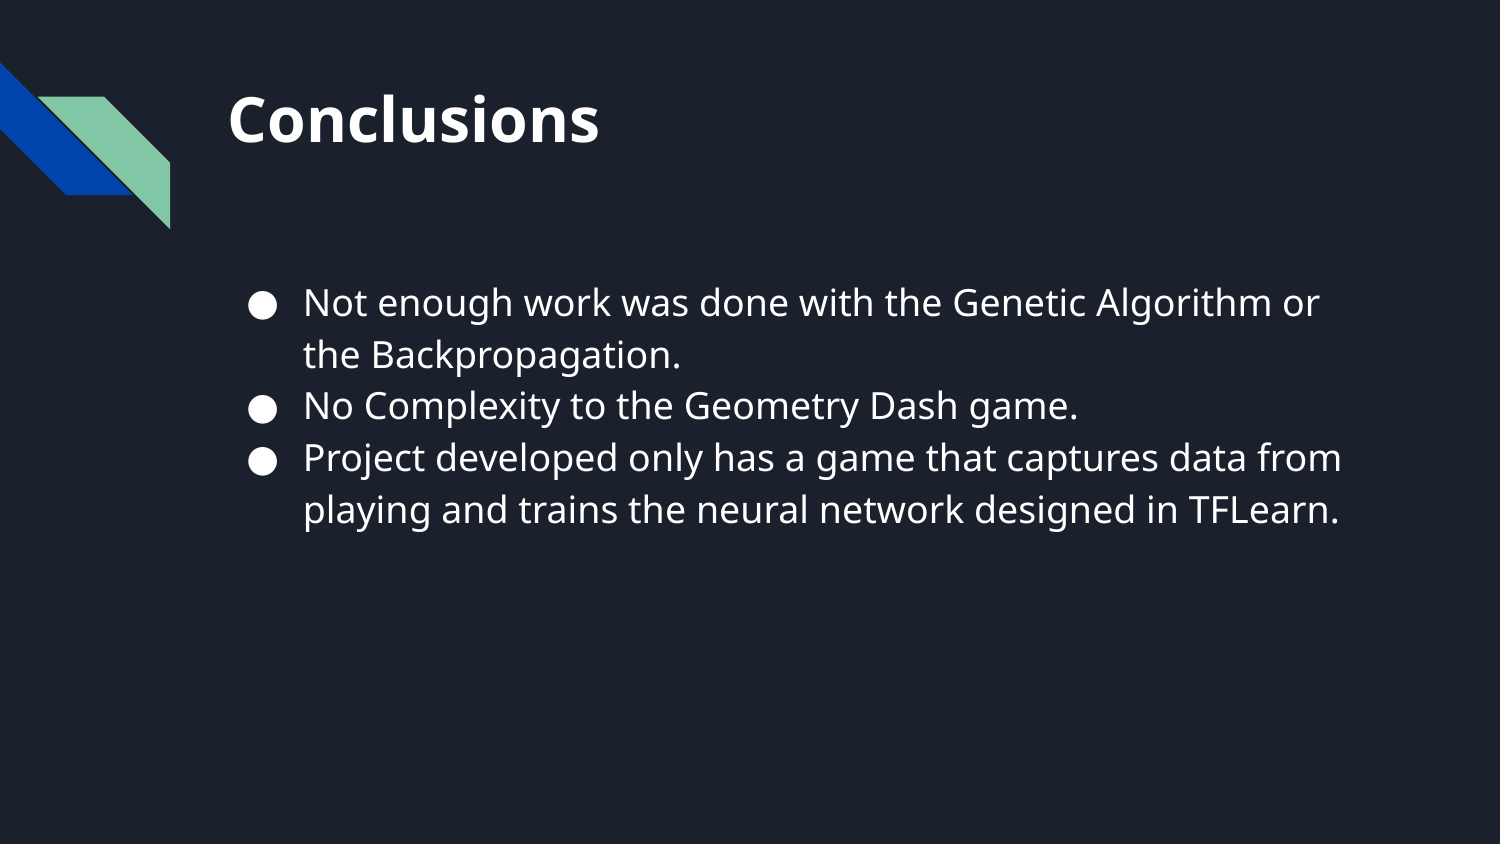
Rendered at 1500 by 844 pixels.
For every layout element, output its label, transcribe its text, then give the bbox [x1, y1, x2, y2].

list Not enough work was done with the Genetic Algorithm or the Backpropagation. No Complexity to the Geometry Dash game. Project developed only has a game that captures data from playing and trains the neural network designed in TFLearn. [212, 257, 1368, 735]
title Conclusions [212, 64, 1368, 215]
